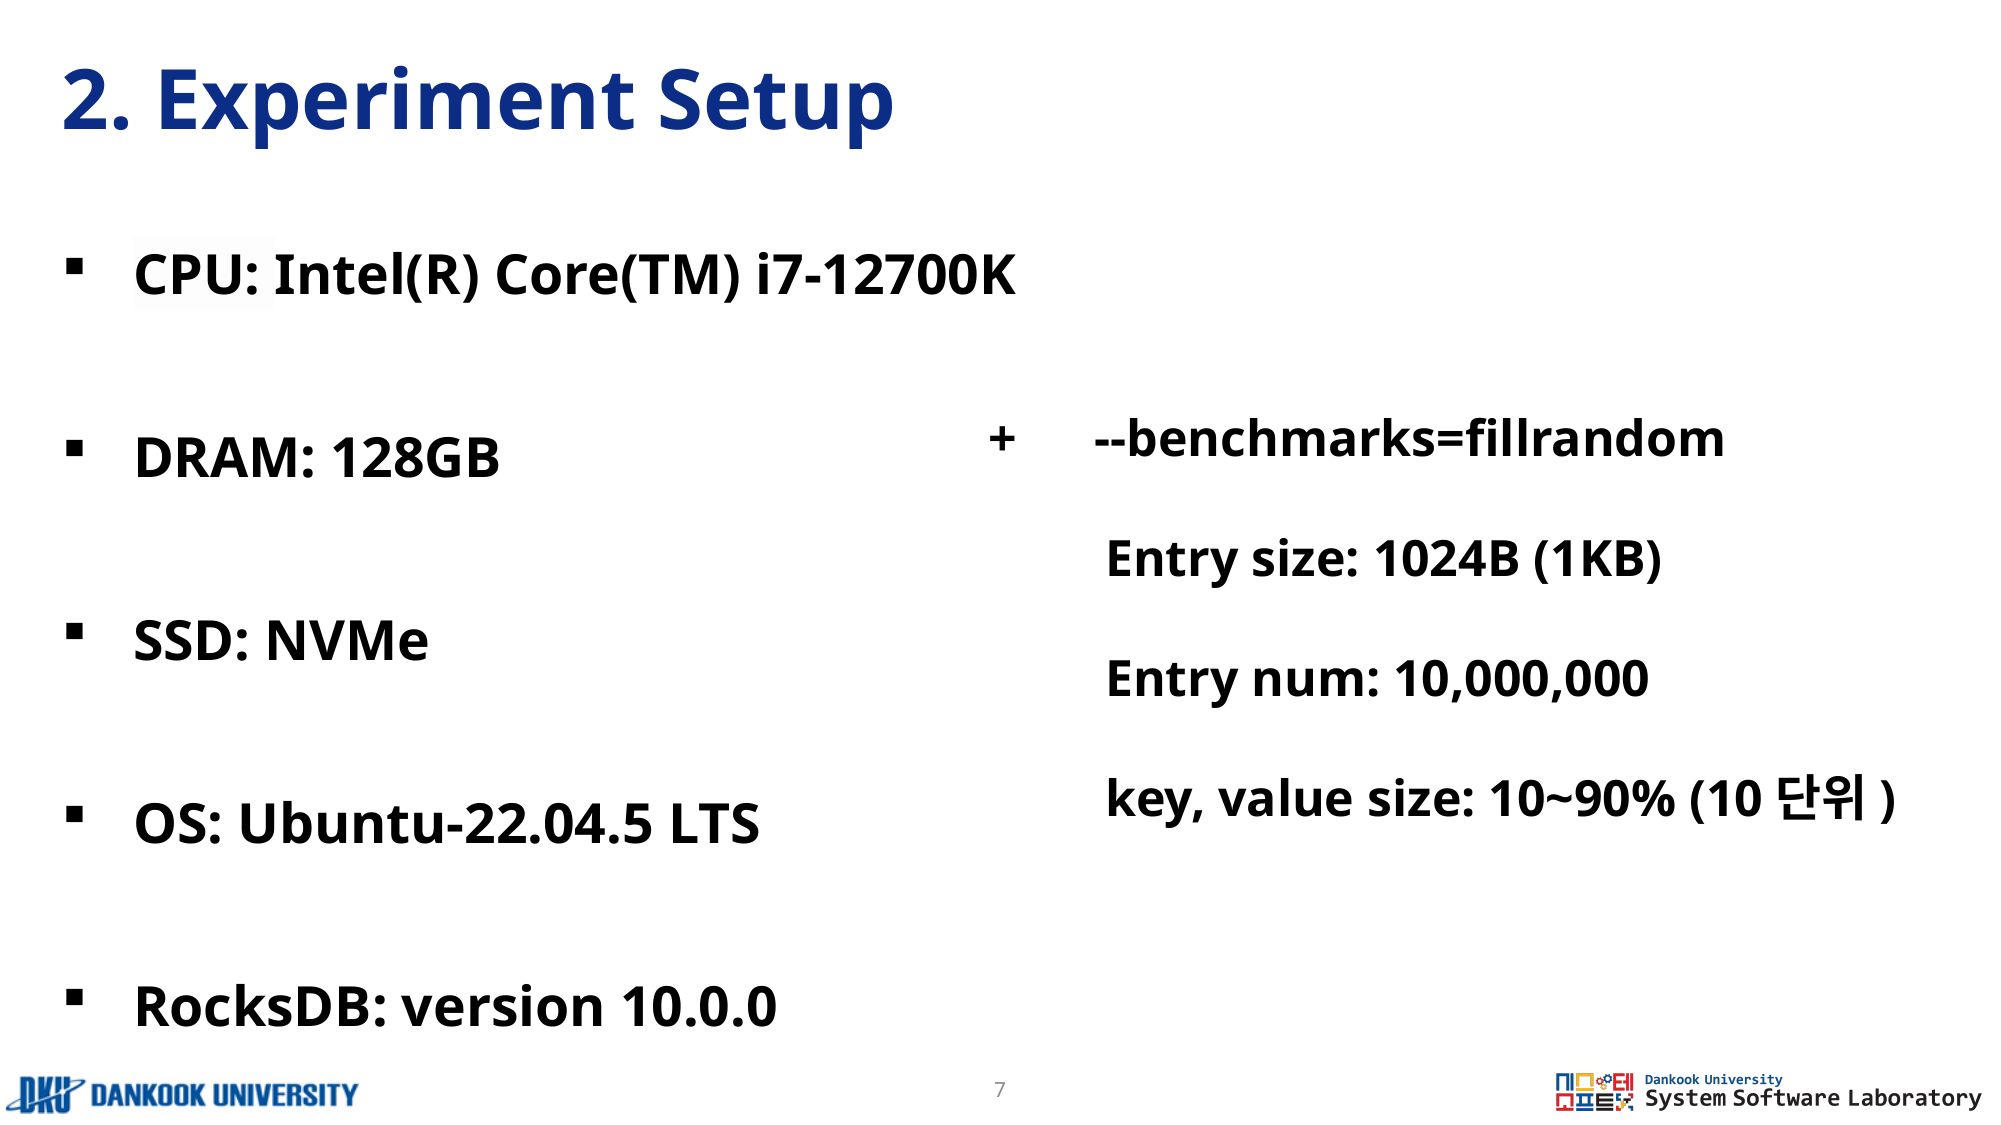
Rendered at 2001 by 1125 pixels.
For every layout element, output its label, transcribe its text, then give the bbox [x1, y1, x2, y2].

title 2. Experiment Setup [46, 34, 1504, 171]
picture [1548, 1064, 2001, 1125]
picture [5, 1076, 359, 1114]
text_box + --benchmarks=fillrandom Entry size: 1024B (1KB) Entry num: 10,000,000 key, value size: 10~90% (10단위) [973, 399, 1912, 835]
slide_number 7 [774, 1067, 1225, 1116]
list CPU: Intel(R) Core(TM) i7-12700K DRAM: 128GB SSD: NVMe OS: Ubuntu-22.04.5 LTS RocksDB: version 10.0.0 [46, 219, 1945, 1050]
